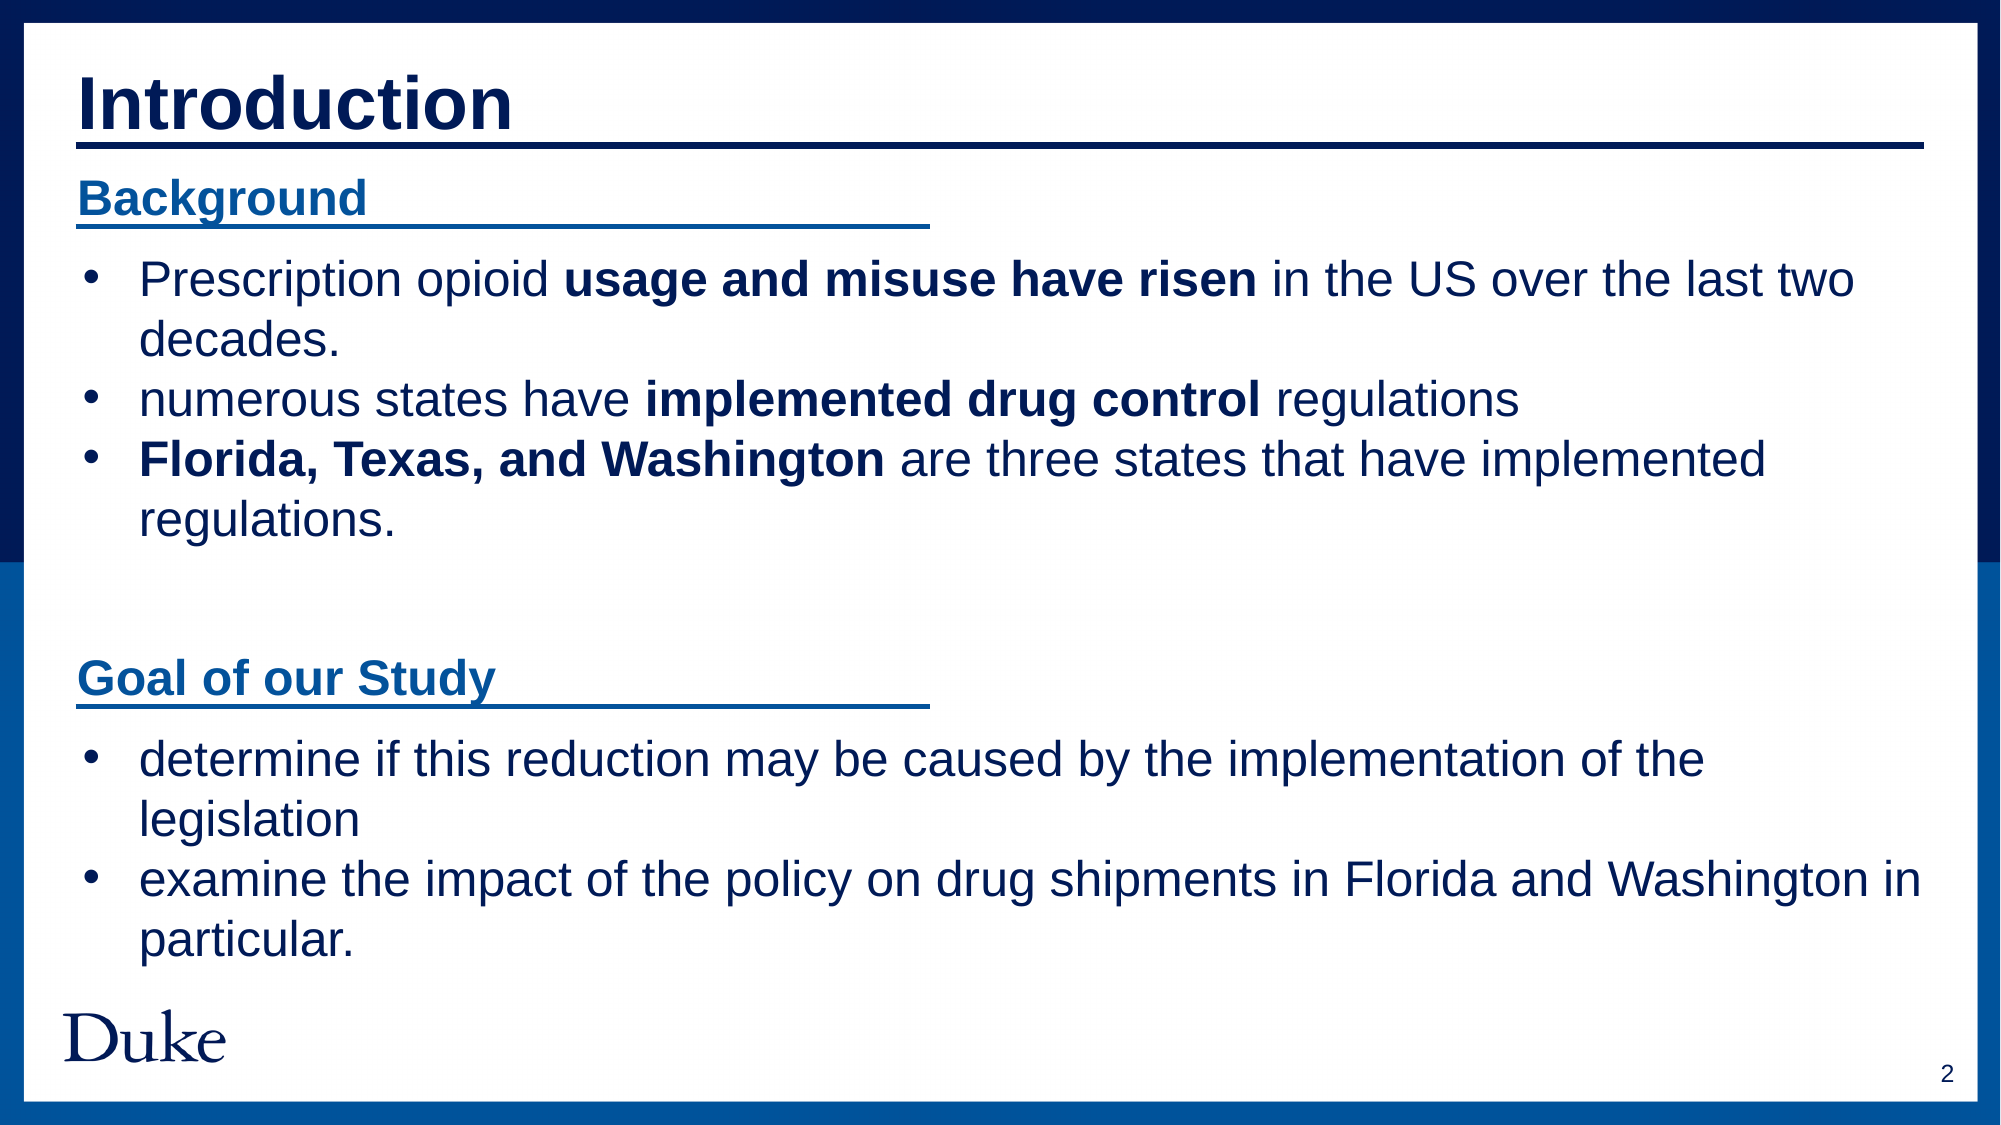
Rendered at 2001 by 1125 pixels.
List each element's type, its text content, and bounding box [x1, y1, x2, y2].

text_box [75, 165, 931, 227]
text_box Prescription opioid usage and misuse have risen in the US over the last two decades. numerous states have implemented drug control regulations Florida, Texas, and Washington are three states that have implemented regulations. determine if this reduction may be caused by the implementation of the legislation examine the impact of the policy on drug shipments in Florida and Washington in particular. [82, 246, 1925, 967]
text_box Introduction [77, 54, 515, 142]
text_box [75, 645, 931, 707]
slide_number 2 [1519, 1042, 1970, 1103]
picture [0, 0, 2001, 1125]
